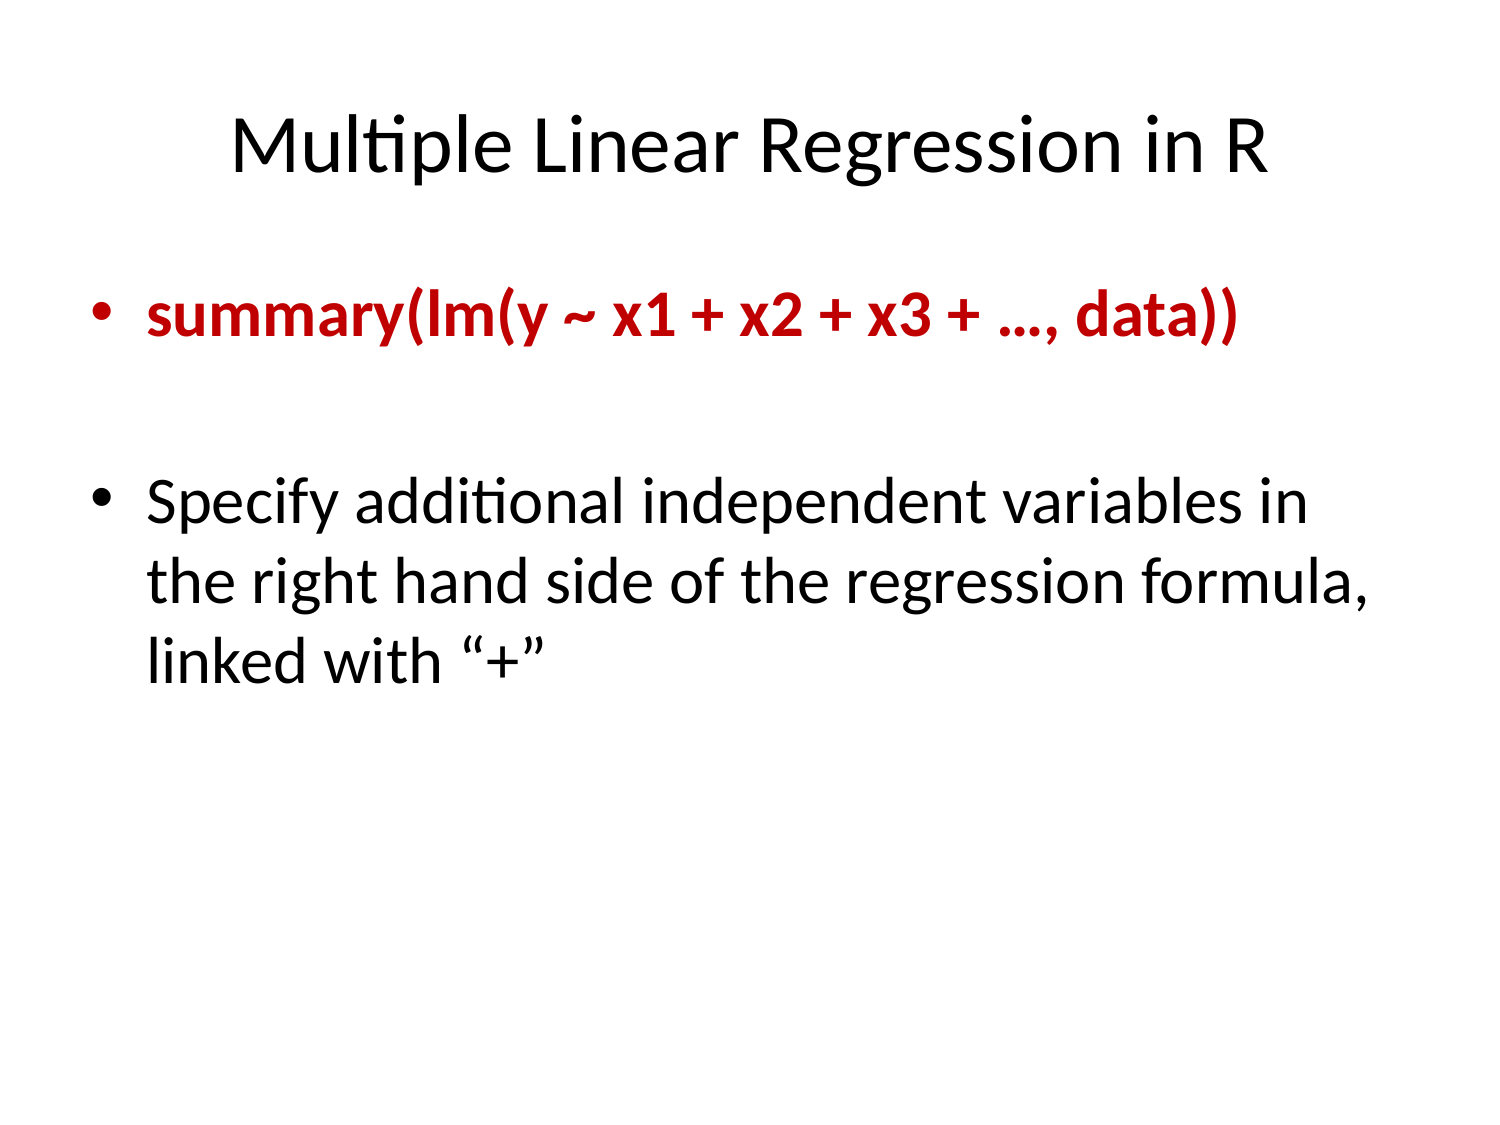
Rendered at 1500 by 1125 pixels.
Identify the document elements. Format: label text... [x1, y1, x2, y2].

list summary(lm(y ~ x1 + x2 + x3 + …, data)) Specify additional independent variables in the right hand side of the regression formula, linked with “+” [75, 262, 1425, 1005]
title Multiple Linear Regression in R [75, 45, 1425, 233]
